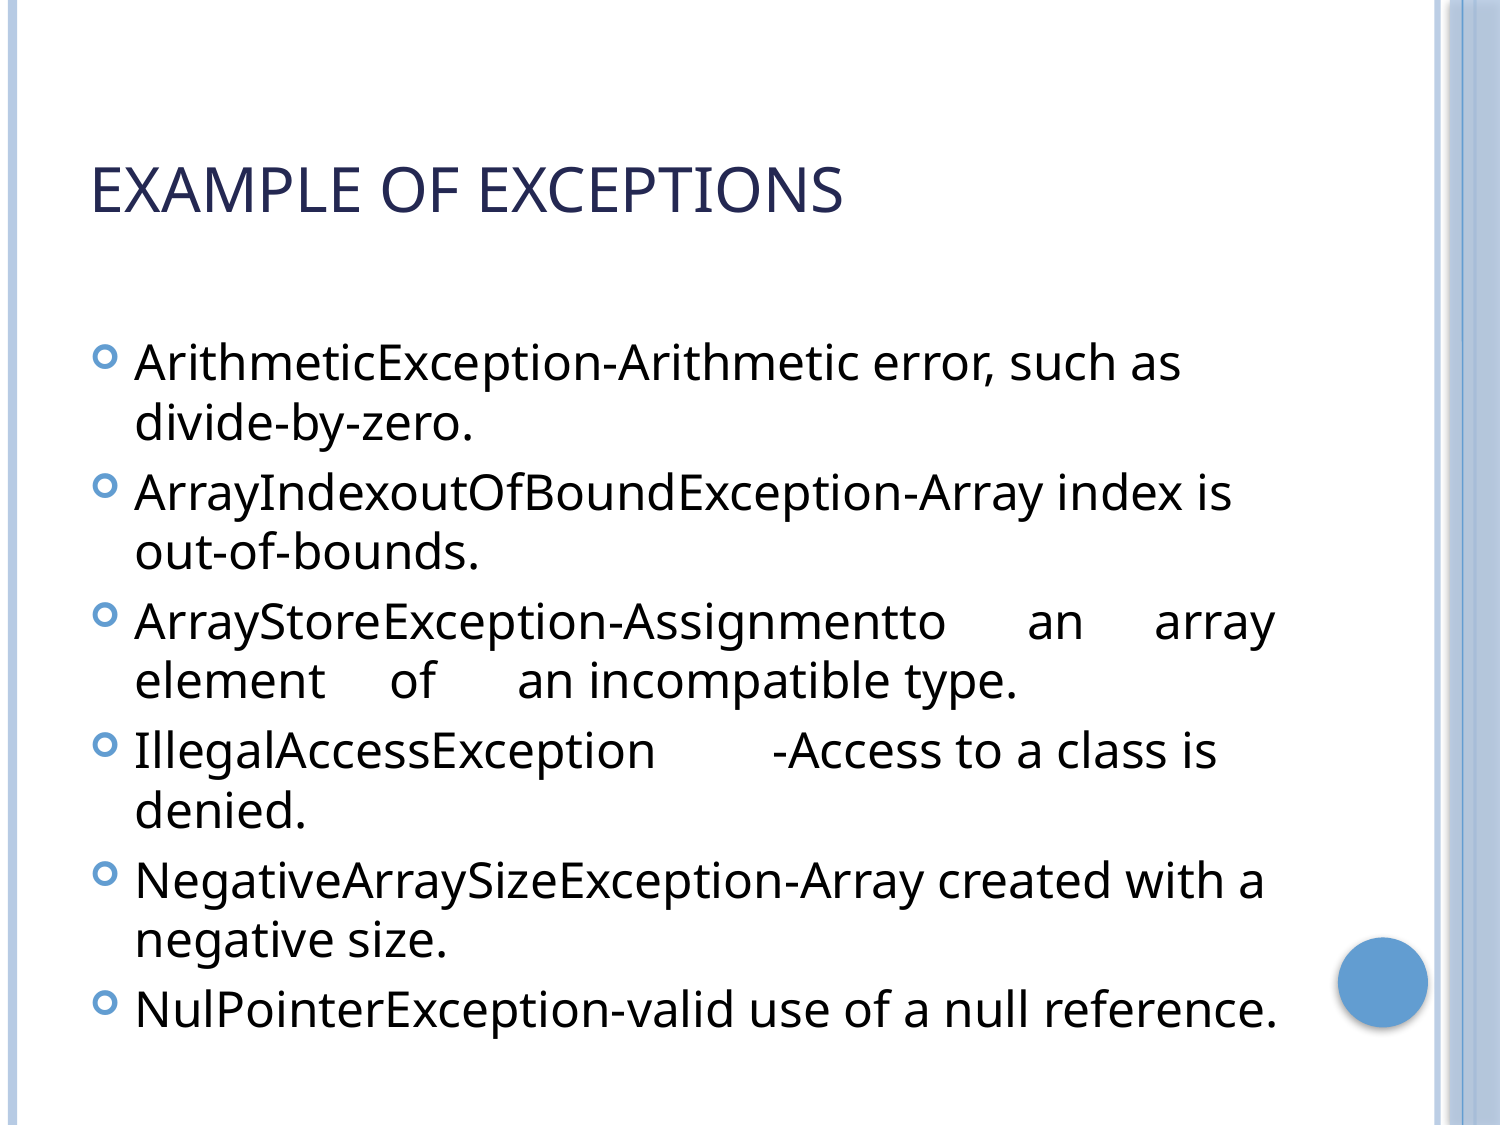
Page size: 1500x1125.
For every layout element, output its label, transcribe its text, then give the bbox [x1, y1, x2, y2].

title Example of Exceptions [75, 45, 1300, 233]
list ArithmeticException-Arithmetic error, such as divide-by-zero. ArrayIndexoutOfBoundException-Array index is out-of-bounds. ArrayStoreException-Assignment to an array element of an incompatible type. IllegalAccessException -Access to a class is denied. NegativeArraySizeException-Array created with a negative size. NulPointerException-valid use of a null reference. [75, 262, 1300, 1062]
